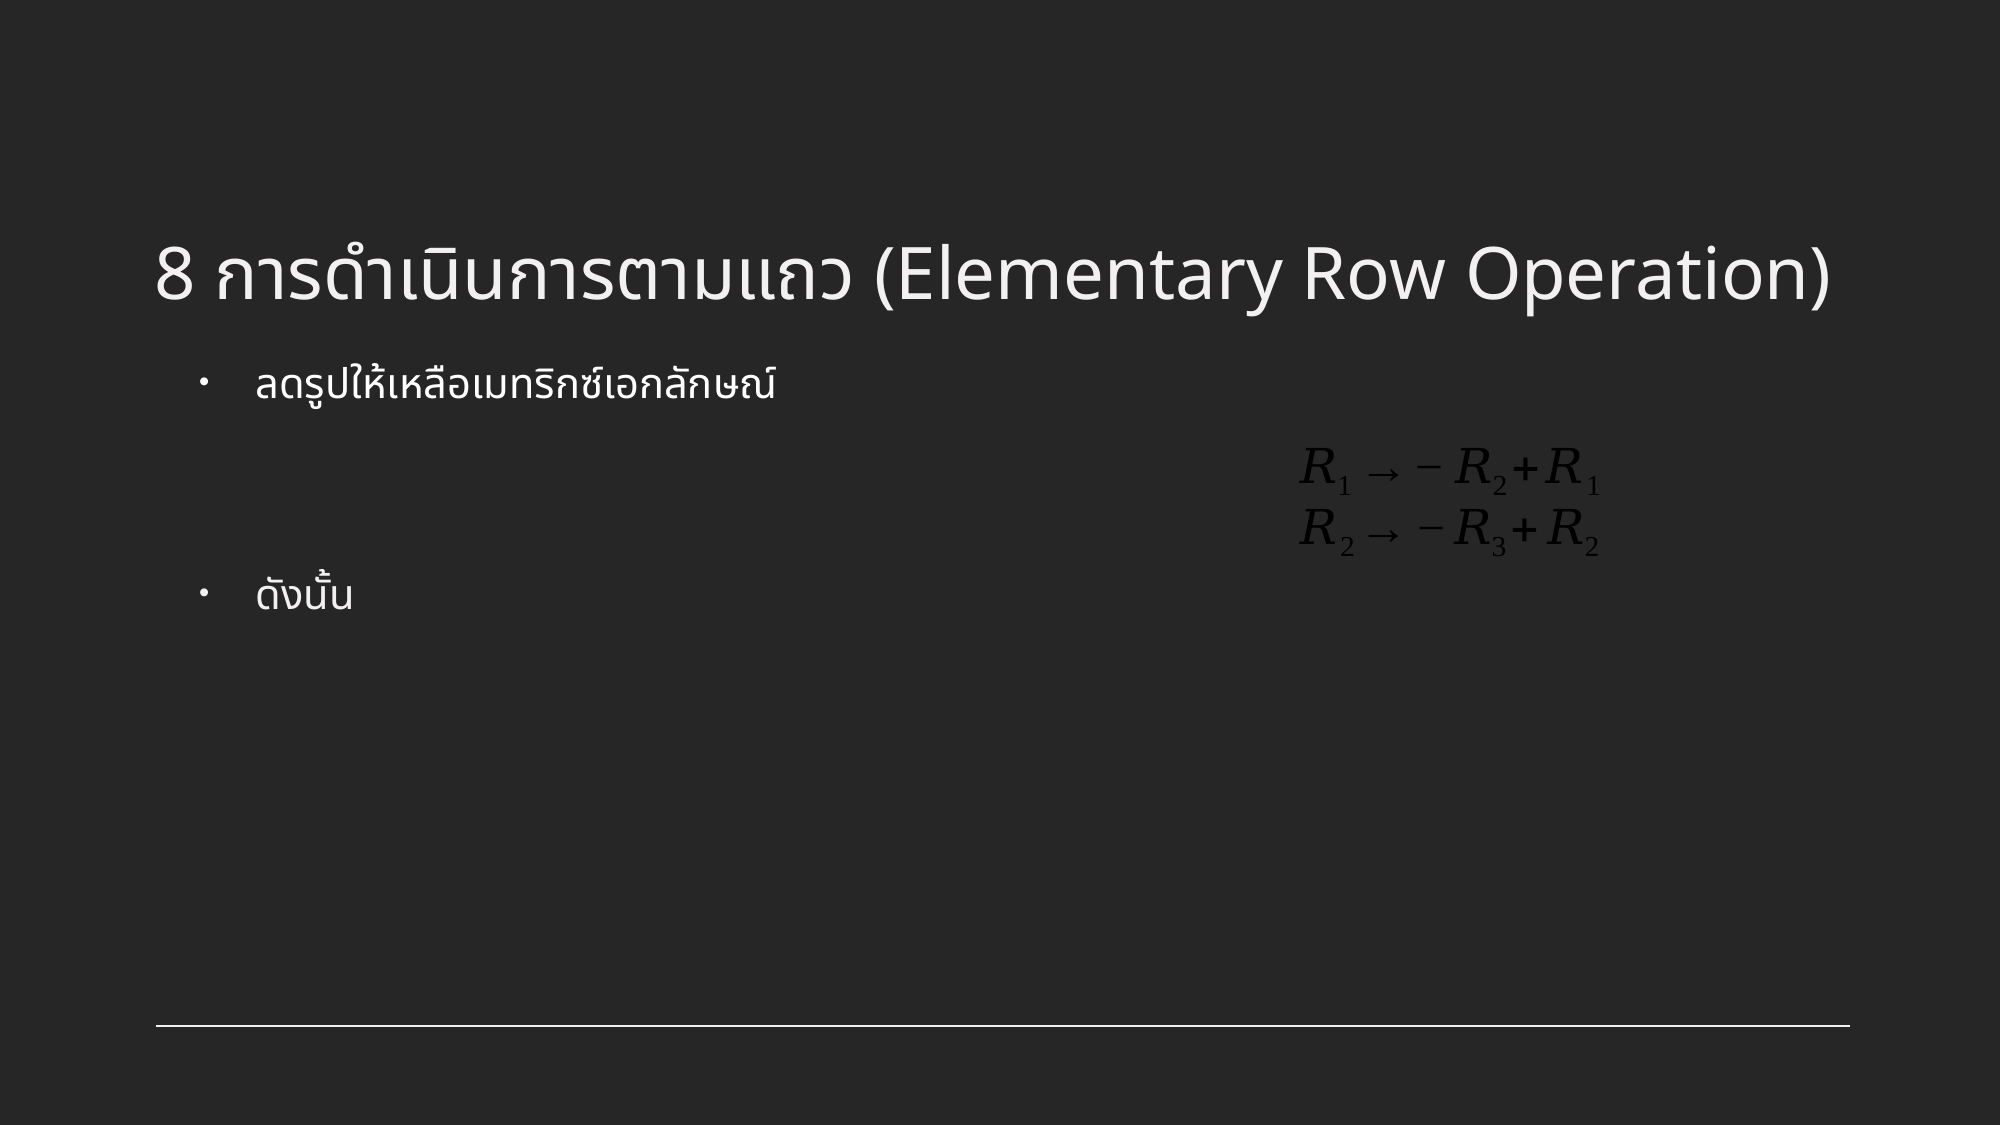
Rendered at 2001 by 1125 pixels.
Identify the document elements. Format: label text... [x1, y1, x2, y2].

title 8 การดำเนินการตามแถว (Elementary Row Operation) [139, 143, 1850, 322]
